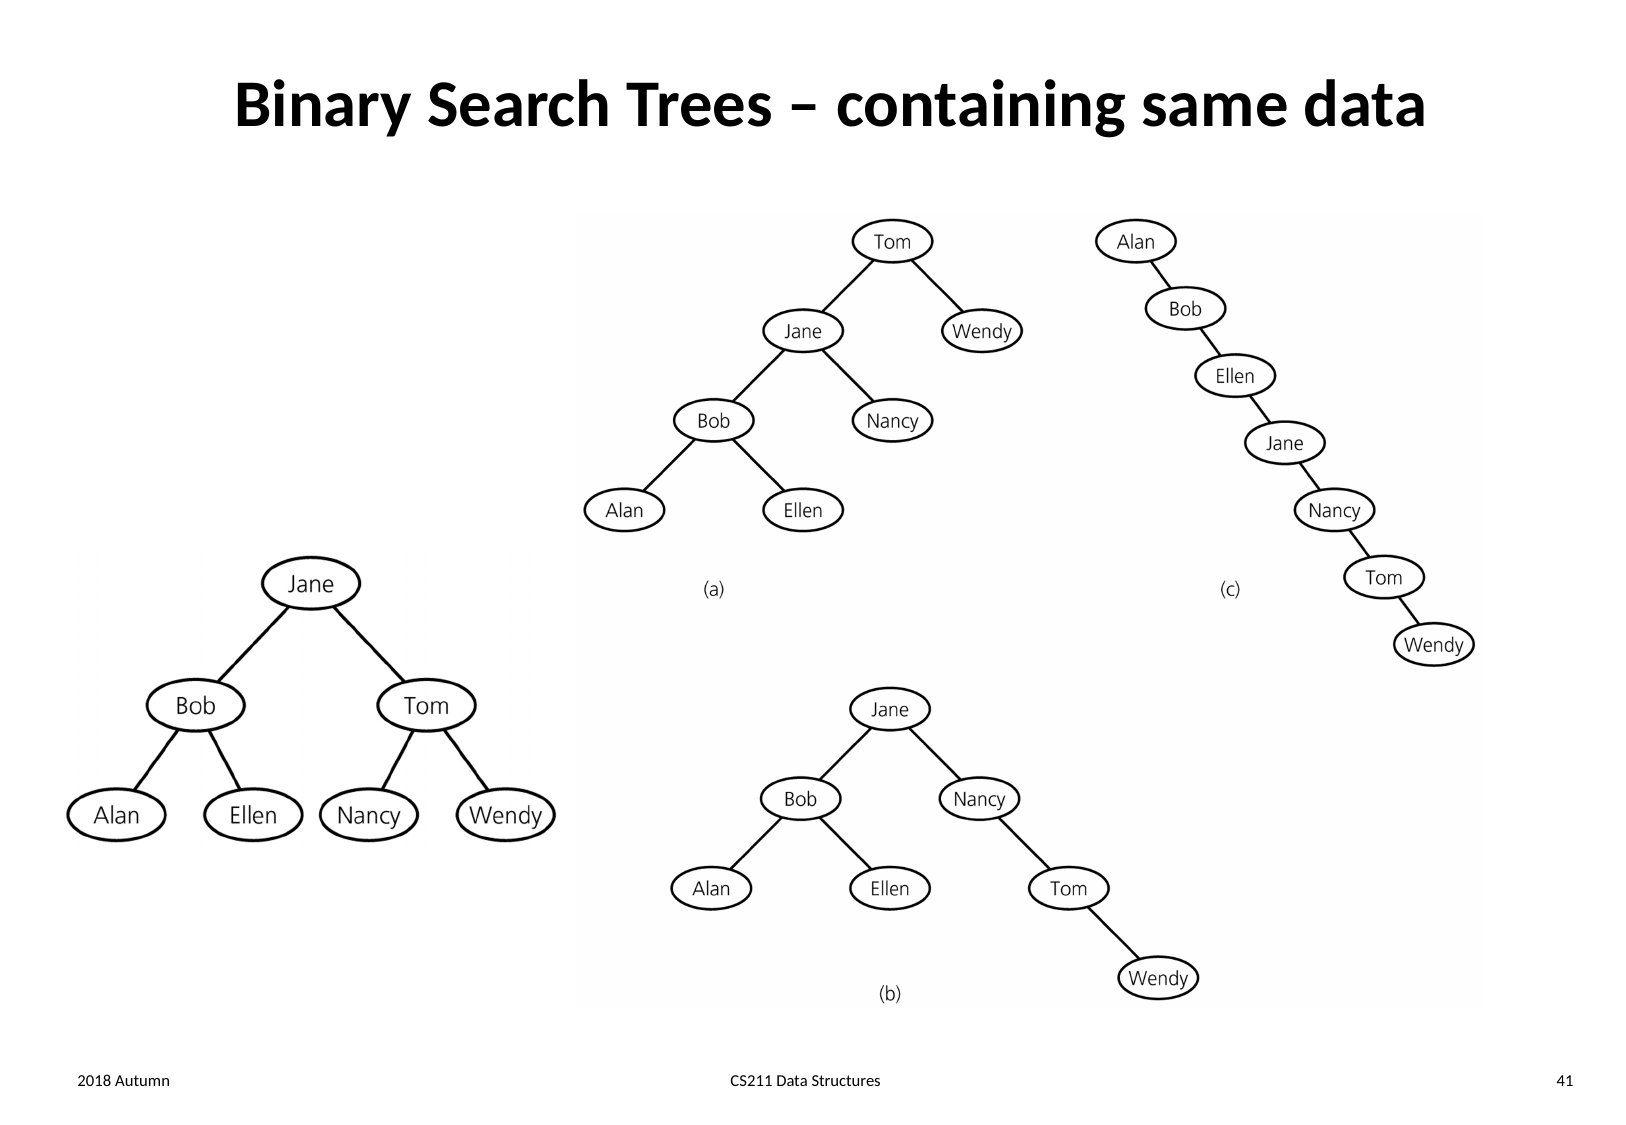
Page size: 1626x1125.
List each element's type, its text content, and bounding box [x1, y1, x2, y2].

footer CS211 Data Structures [501, 1062, 1111, 1100]
picture [574, 212, 1483, 1009]
slide_number 41 [1250, 1062, 1589, 1100]
picture [62, 549, 563, 856]
slide_number 2018 Autumn [62, 1062, 401, 1100]
title Binary Search Trees – containing same data [62, 24, 1600, 175]
